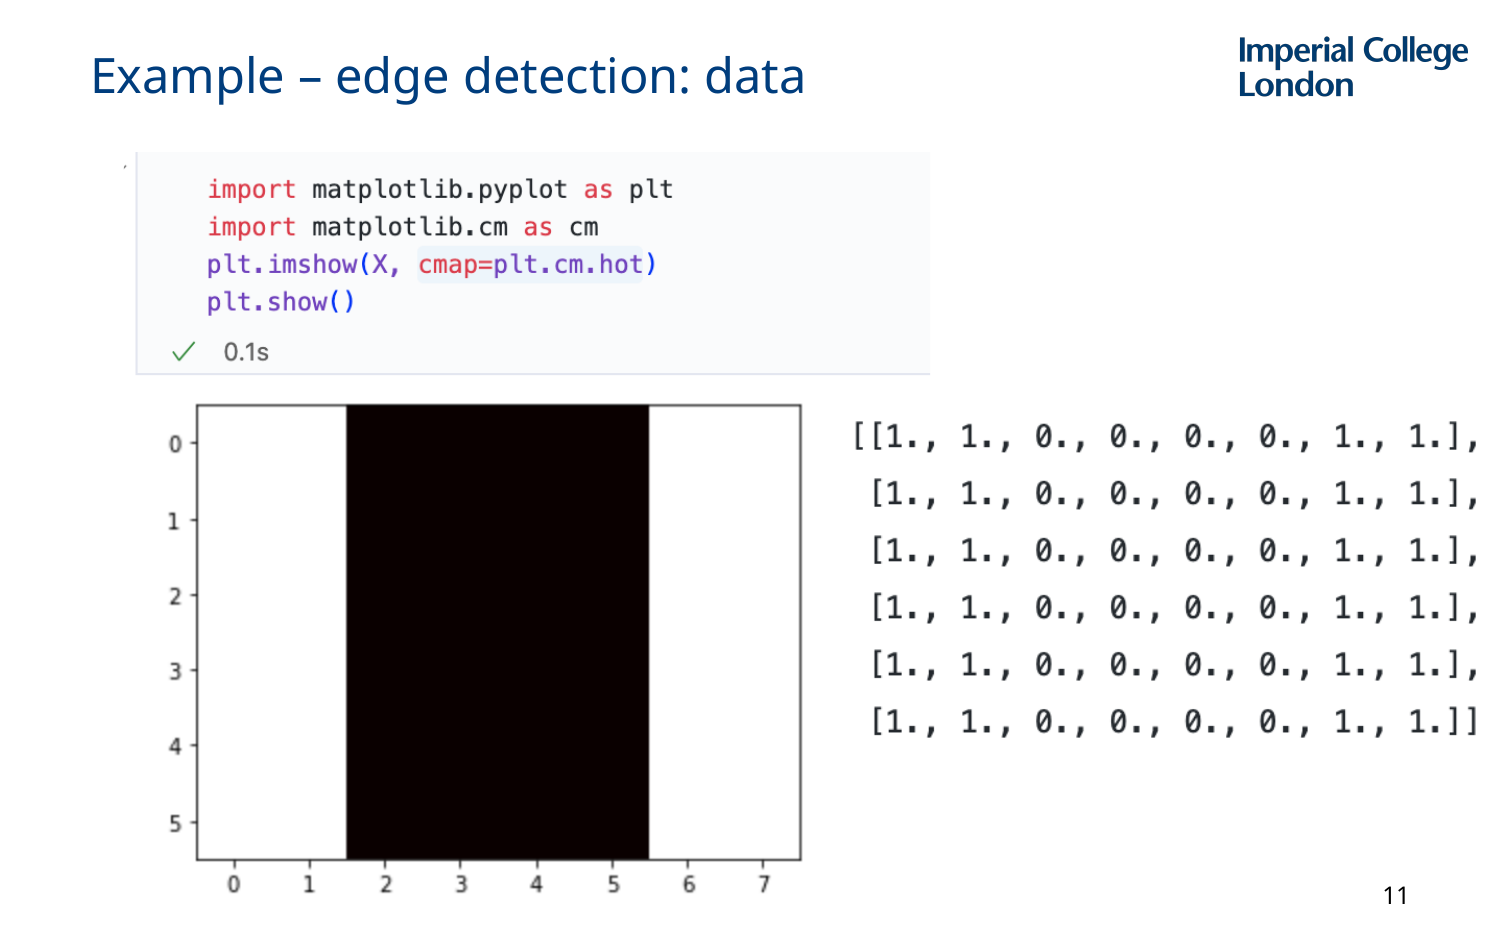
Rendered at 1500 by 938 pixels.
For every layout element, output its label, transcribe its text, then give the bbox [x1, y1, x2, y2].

title Example – edge detection: data [75, 0, 1425, 153]
picture [123, 152, 1478, 938]
picture [1425, 18, 1486, 114]
slide_number 11 [1074, 872, 1426, 920]
